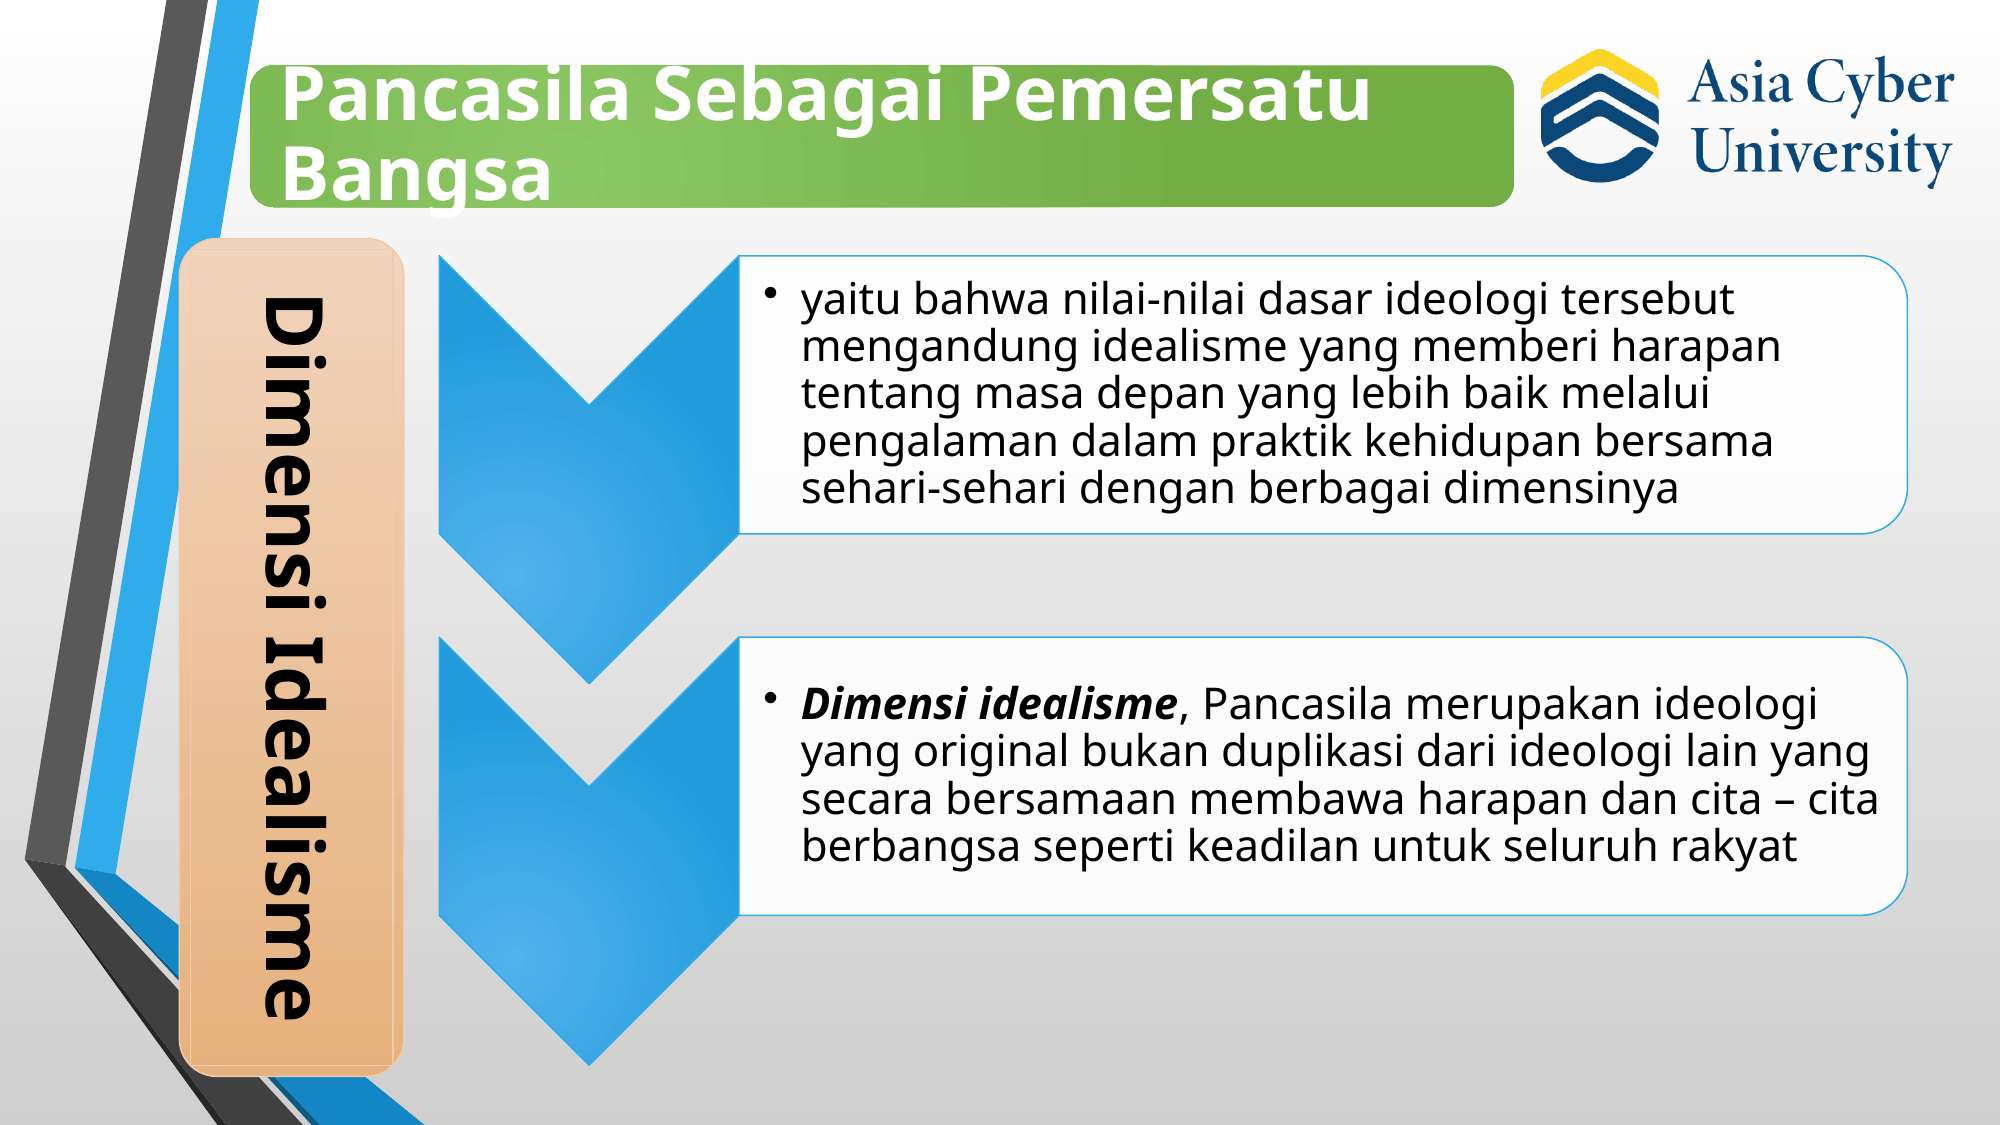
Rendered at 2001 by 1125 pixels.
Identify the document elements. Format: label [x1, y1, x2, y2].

text_box [179, 238, 405, 1077]
text_box [250, 37, 1515, 235]
text_box [439, 255, 1908, 1066]
picture [1541, 49, 1955, 189]
